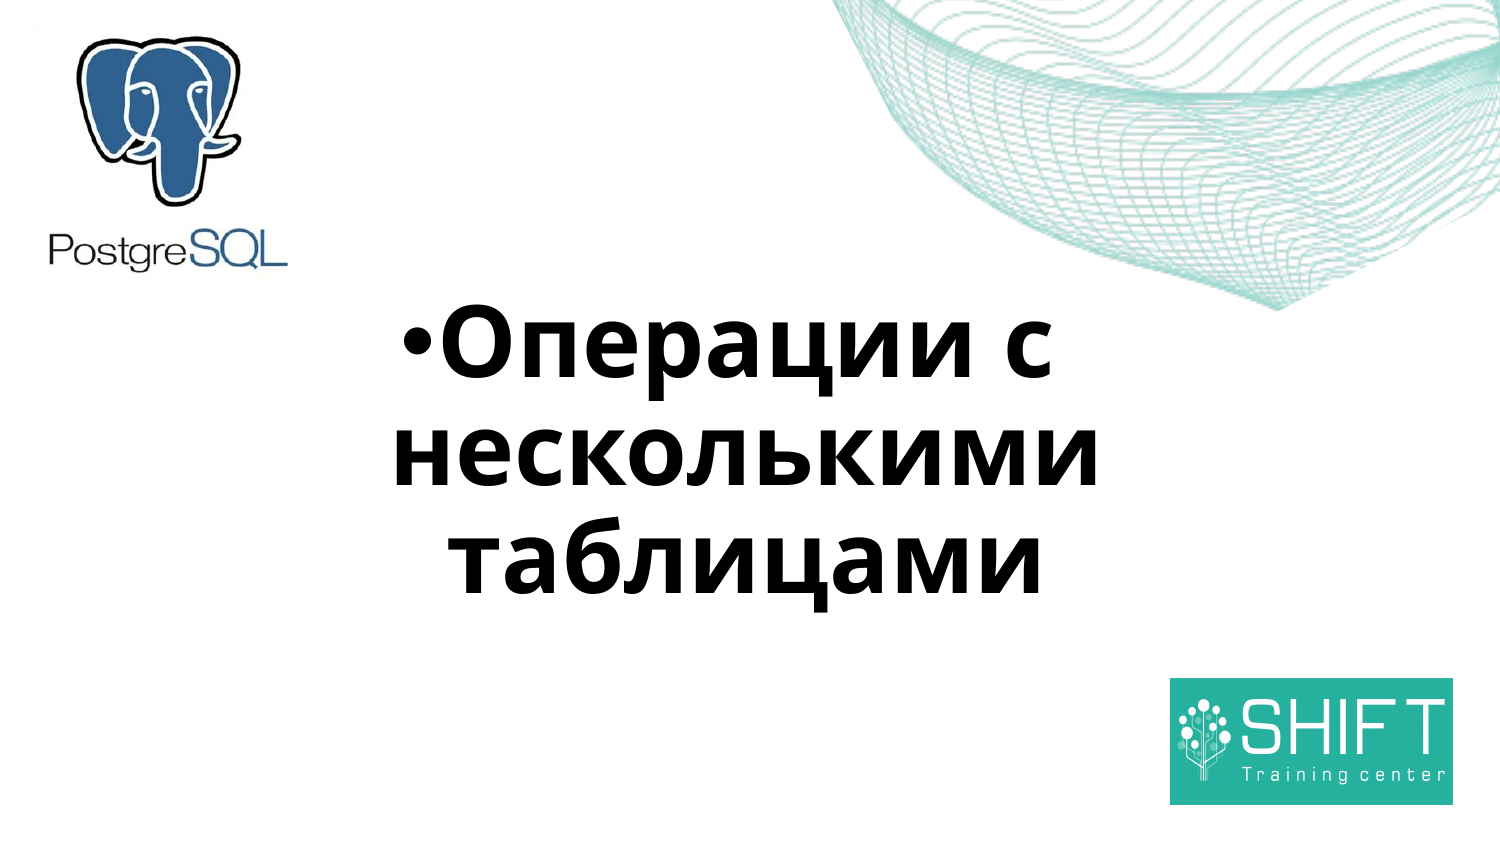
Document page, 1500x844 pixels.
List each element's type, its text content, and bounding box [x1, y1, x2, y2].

picture [27, 20, 302, 280]
picture [1169, 678, 1453, 805]
subtitle Операции с несколькими таблицами [81, 357, 1375, 550]
